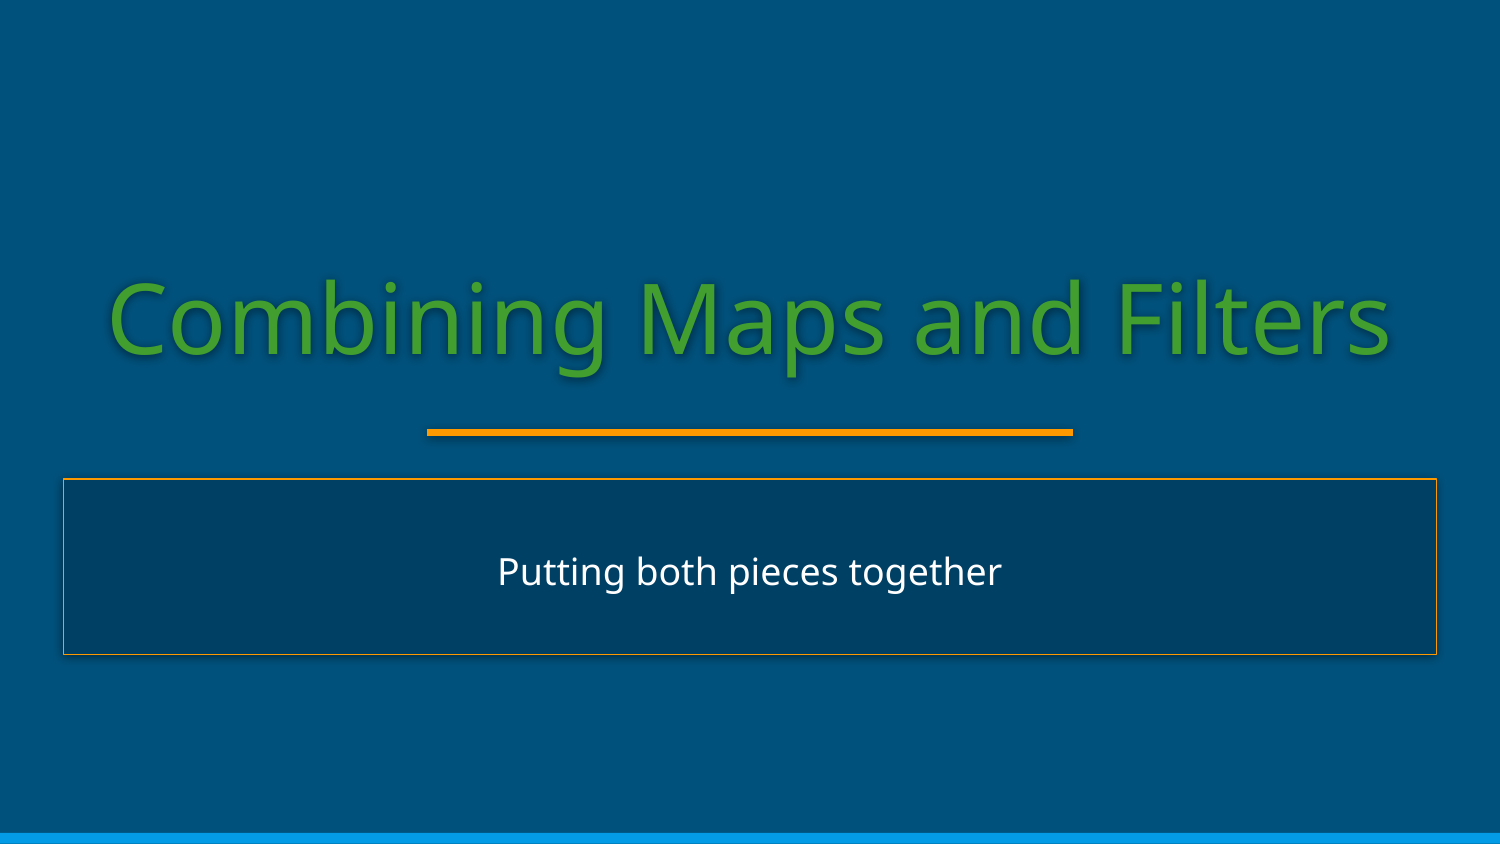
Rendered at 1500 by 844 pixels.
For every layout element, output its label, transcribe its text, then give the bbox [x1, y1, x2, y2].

title Combining Maps and Filters [63, 189, 1437, 442]
list Putting both pieces together [63, 478, 1437, 655]
